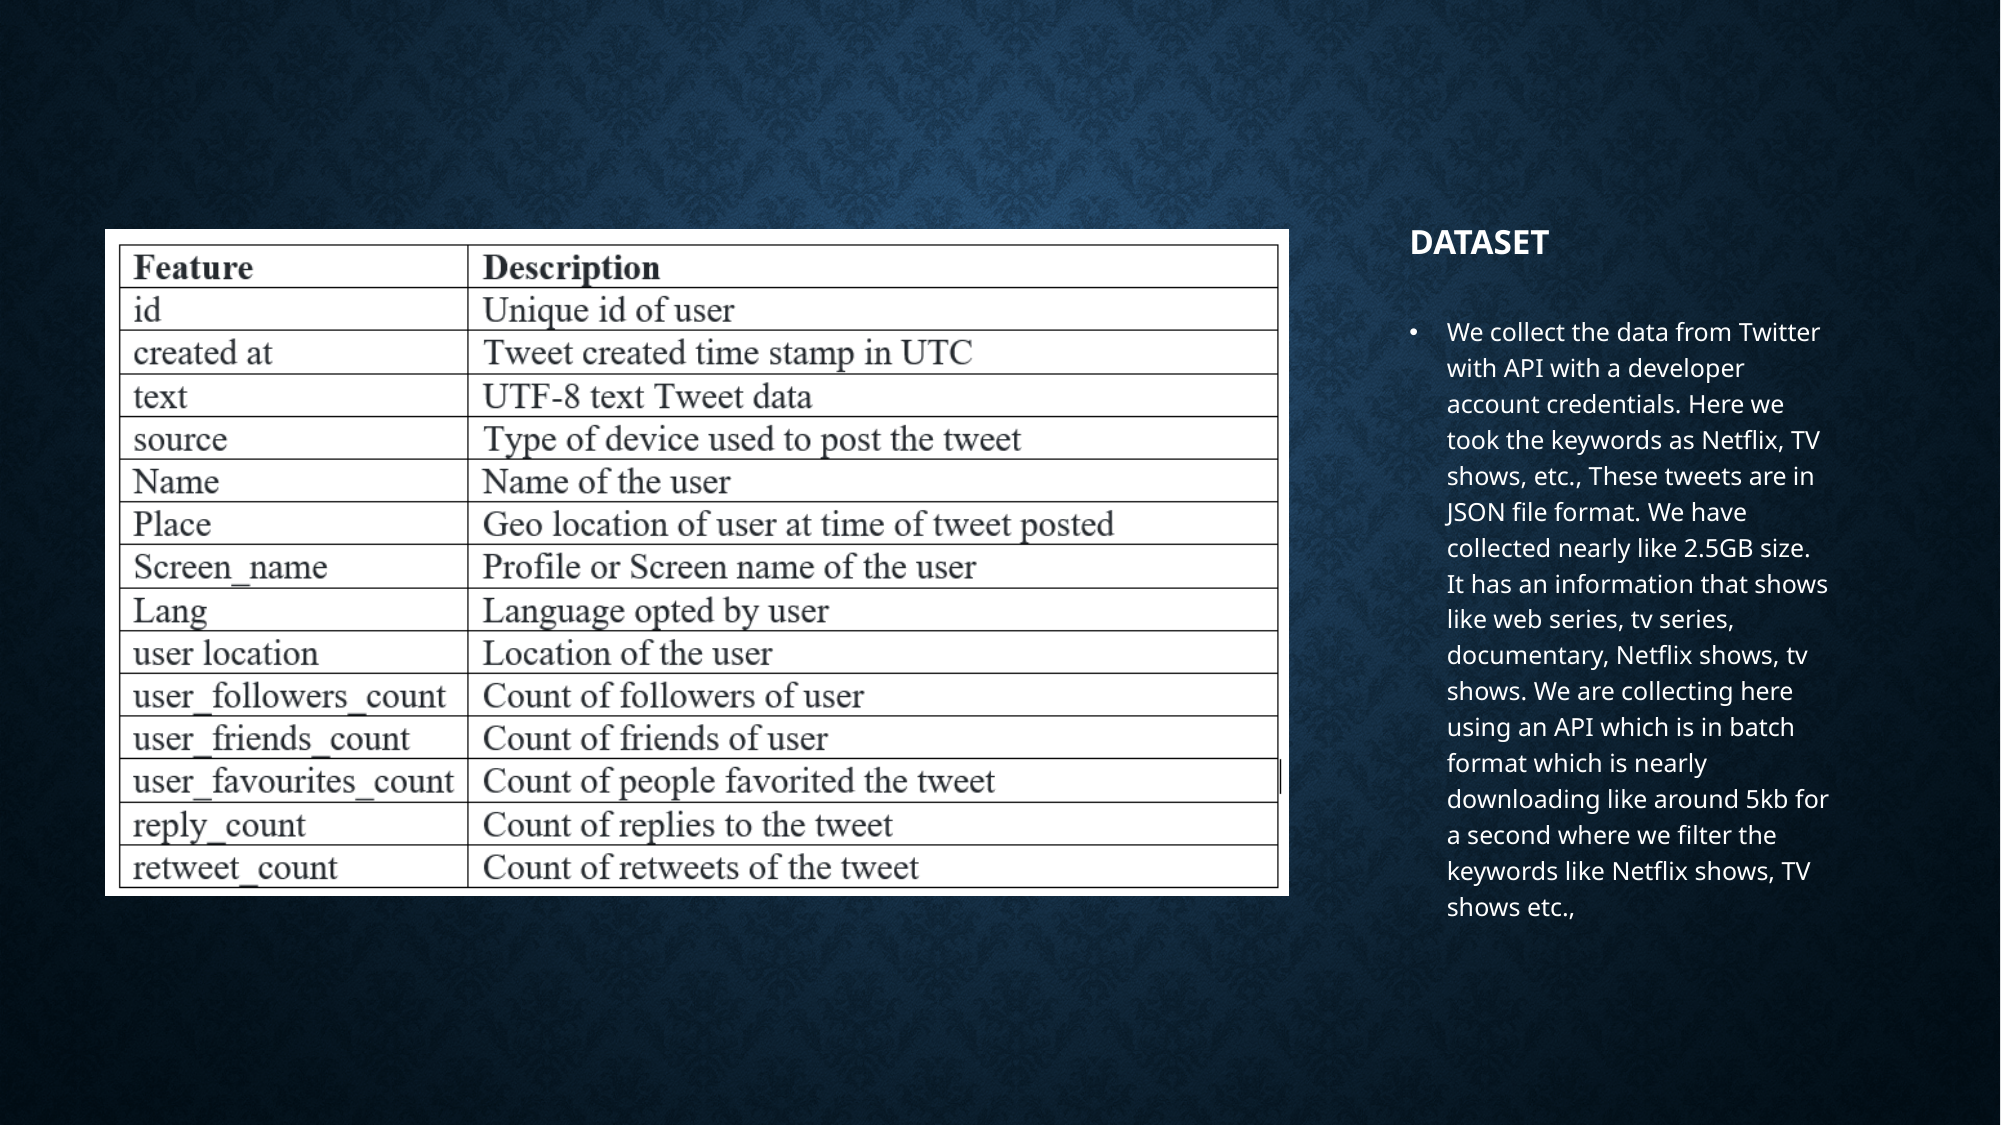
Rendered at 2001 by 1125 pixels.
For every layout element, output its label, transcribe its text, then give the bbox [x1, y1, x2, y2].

title DATASET [1394, 105, 1849, 269]
picture [104, 229, 1290, 896]
list We collect the data from Twitter with API with a developer account credentials. Here we took the keywords as Netflix, TV shows, etc., These tweets are in JSON file format. We have collected nearly like 2.5GB size. It has an information that shows like web series, tv series, documentary, Netflix shows, tv shows. We are collecting here using an API which is in batch format which is nearly downloading like around 5kb for a second where we filter the keywords like Netflix shows, TV shows etc., [1394, 269, 1849, 1020]
